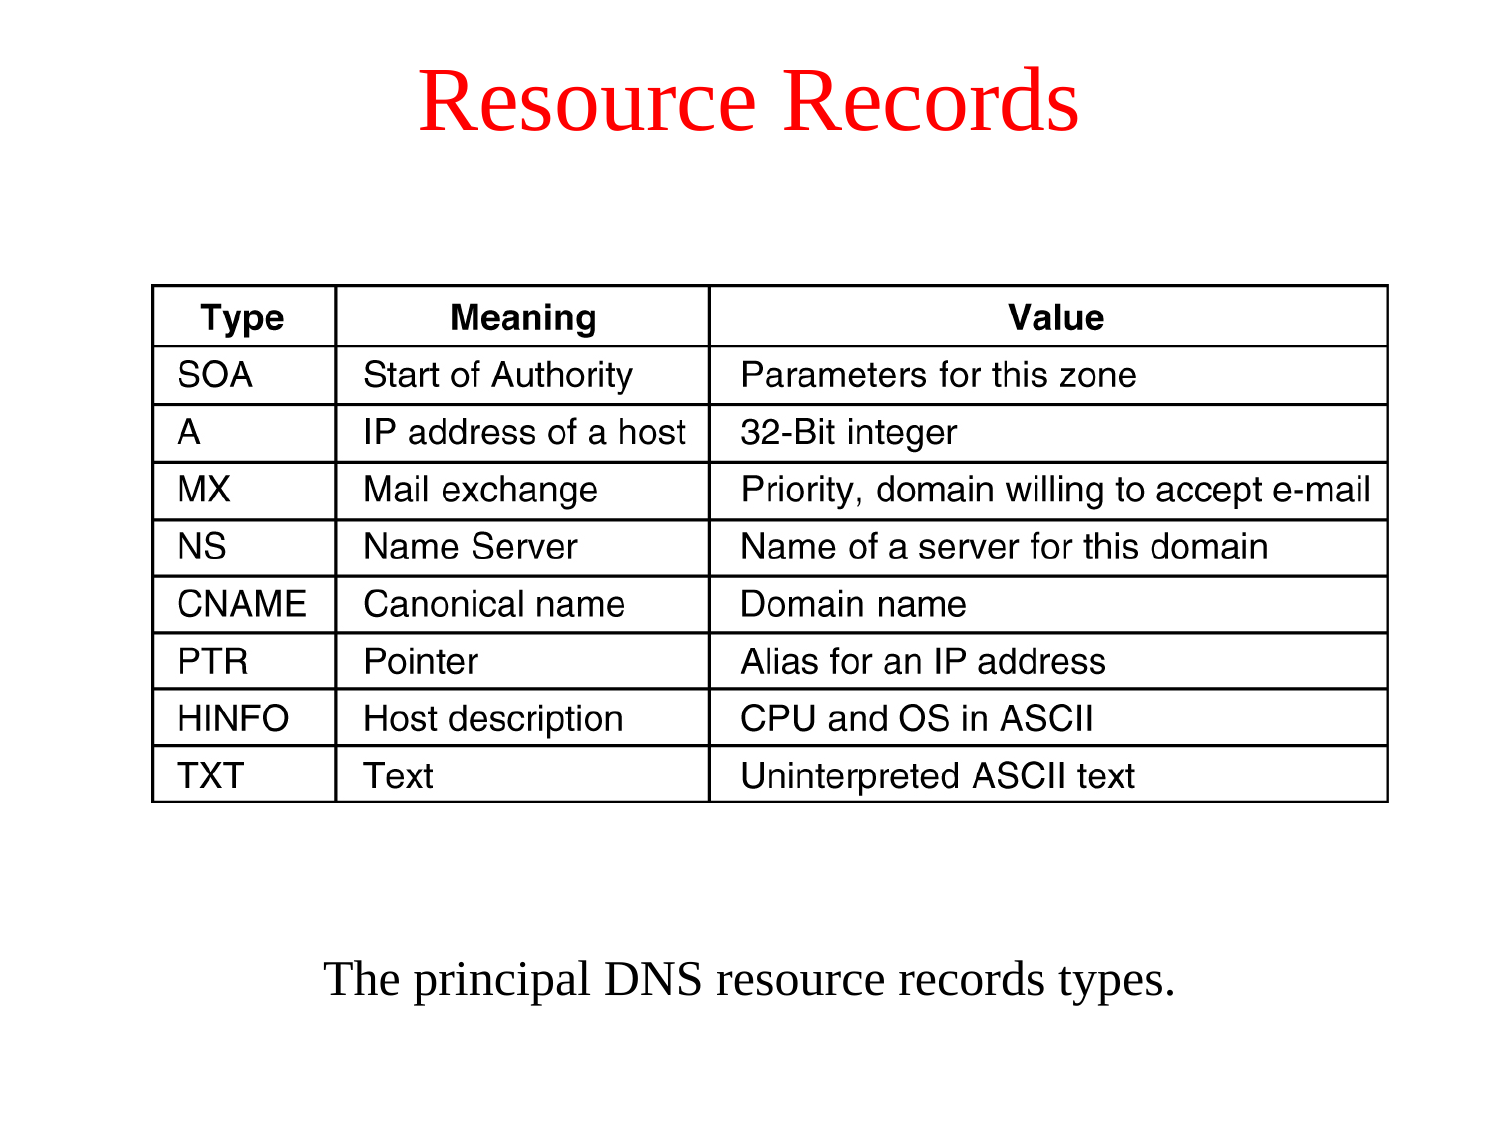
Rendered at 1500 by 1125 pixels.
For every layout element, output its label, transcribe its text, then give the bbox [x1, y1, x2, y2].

list The principal DNS resource records types. [0, 937, 1500, 1075]
picture [150, 284, 1389, 803]
title Resource Records [0, 0, 1500, 188]
